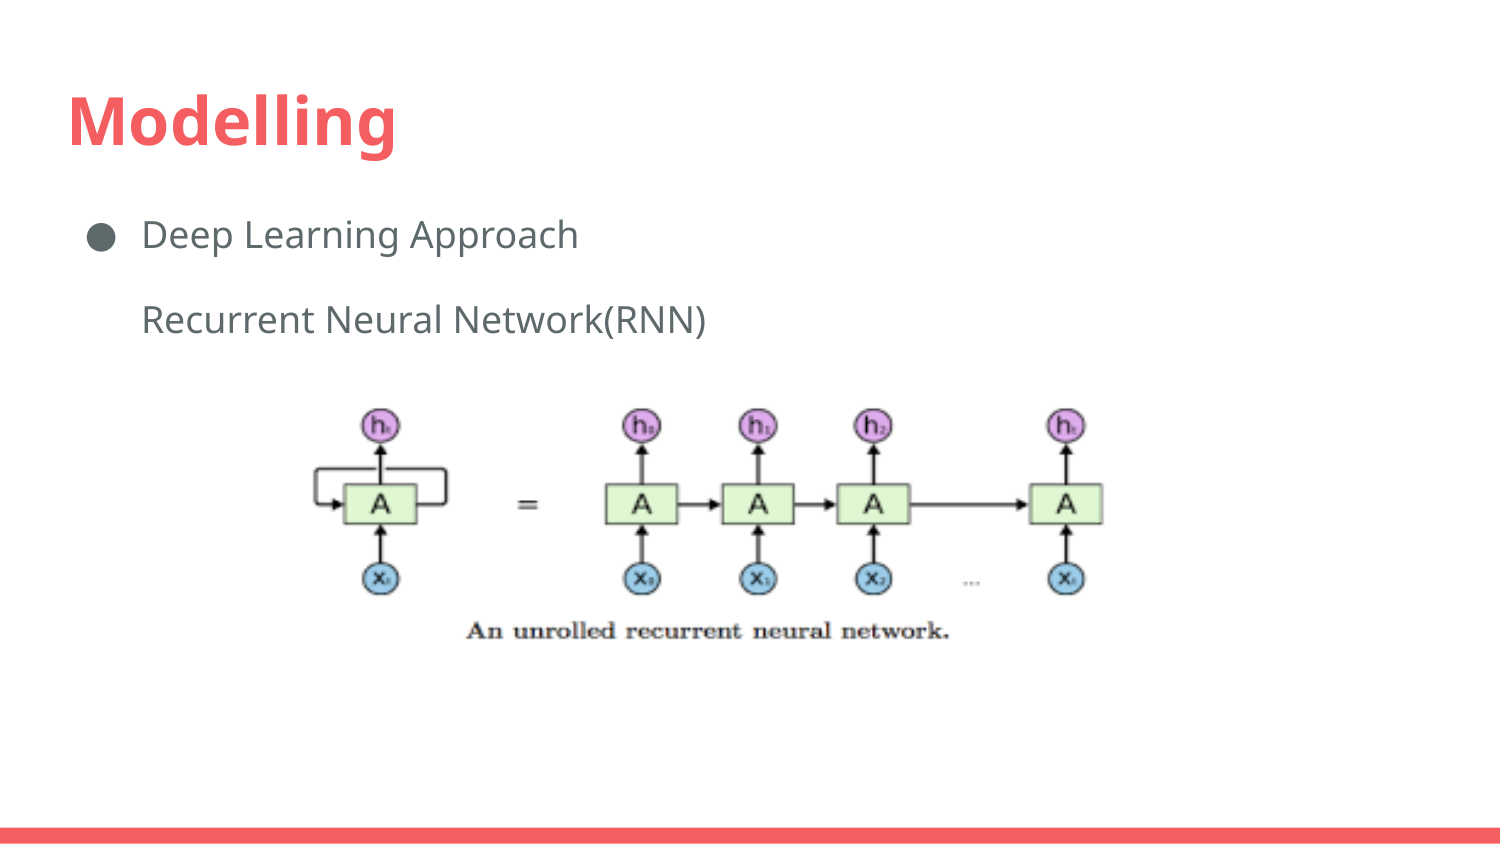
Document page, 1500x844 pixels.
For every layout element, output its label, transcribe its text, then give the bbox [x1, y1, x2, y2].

list Deep Learning Approach Recurrent Neural Network(RNN) [51, 189, 1449, 750]
title Modelling [51, 64, 1449, 167]
picture [245, 385, 1187, 670]
